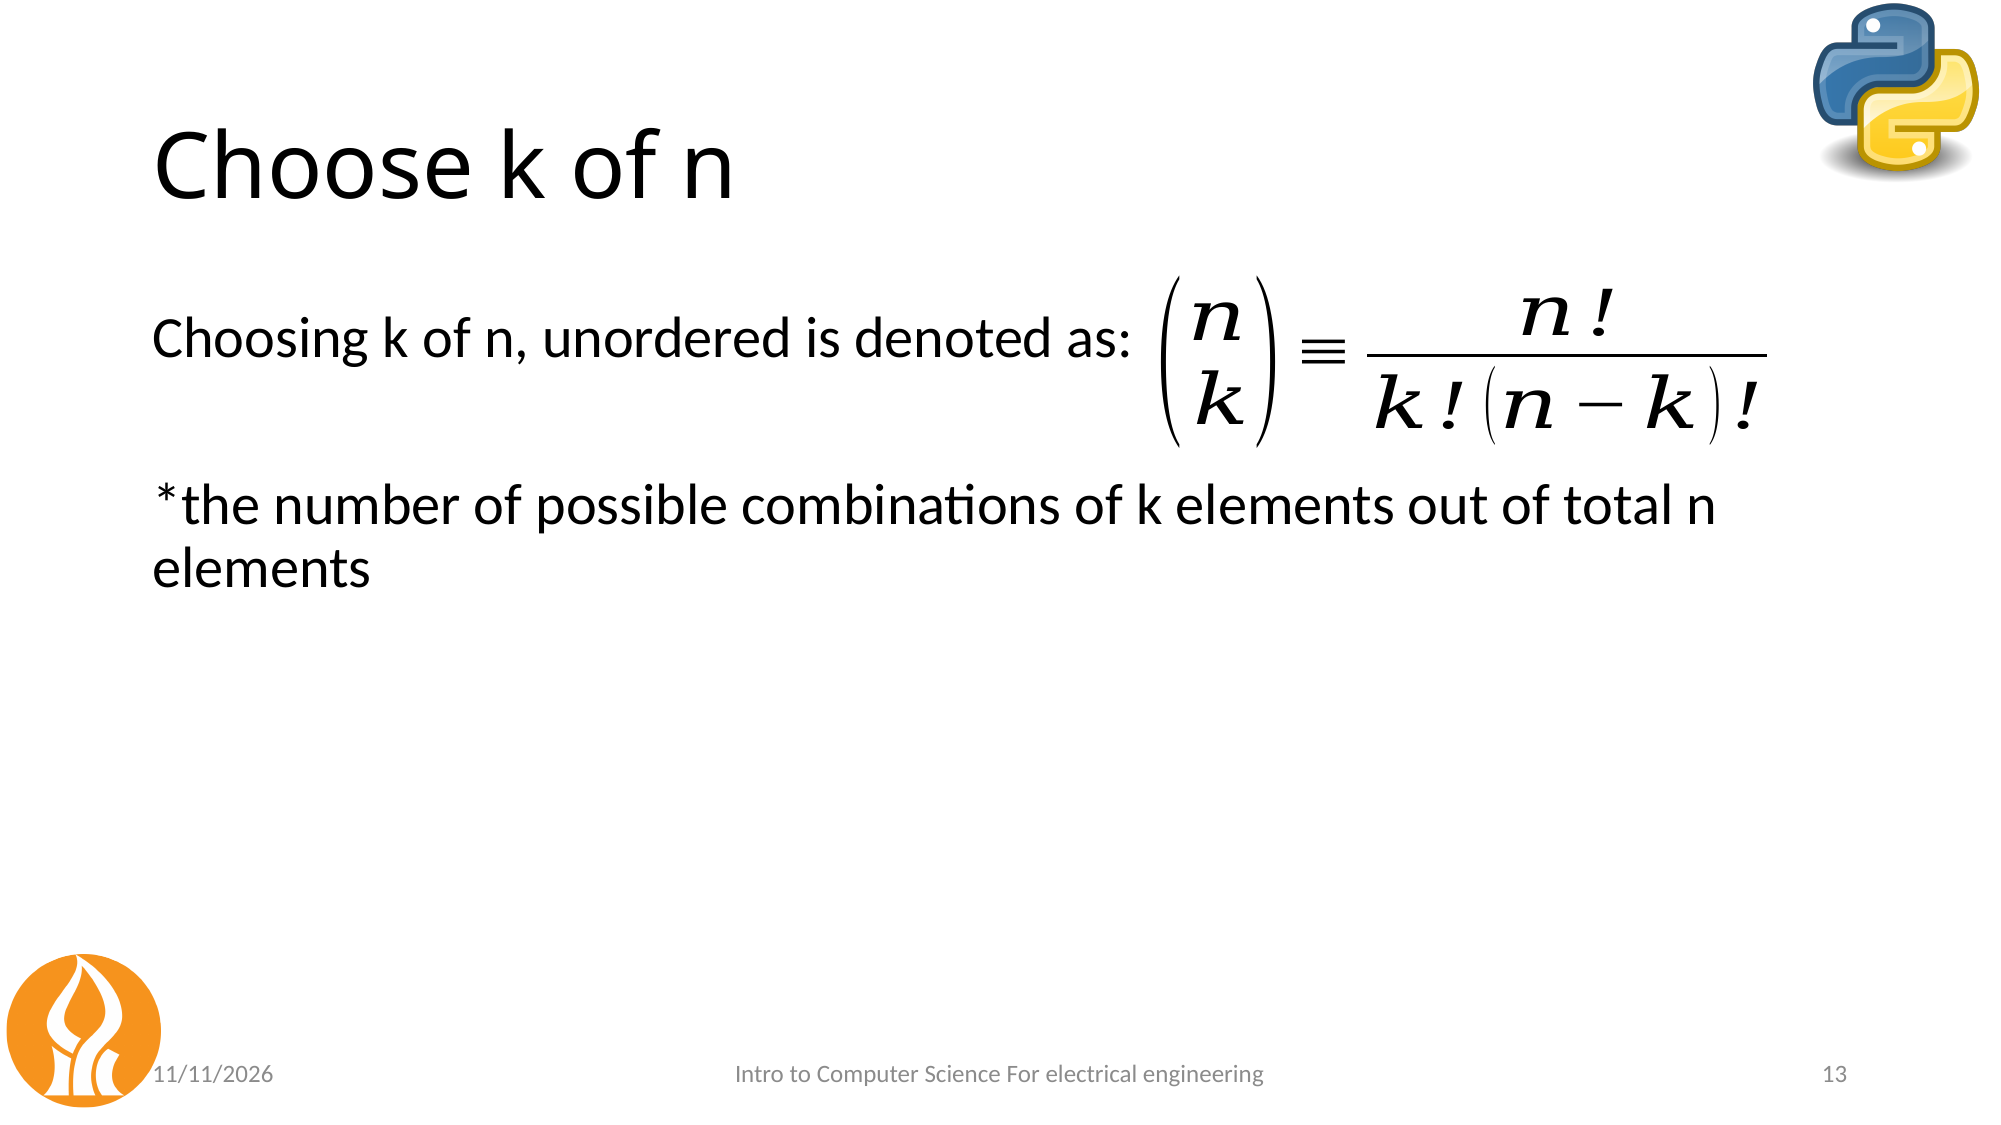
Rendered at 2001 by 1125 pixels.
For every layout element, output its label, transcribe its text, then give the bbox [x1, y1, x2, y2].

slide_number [137, 1042, 588, 1103]
slide_number 13 [1412, 1042, 1863, 1103]
title Choose k of n [137, 59, 1863, 278]
picture [1, 948, 165, 1111]
list Choosing k of n, unordered is denoted as: *the number of possible combinations of k elements out of total n elements [137, 299, 1863, 1014]
picture [1802, 0, 1990, 187]
footer Intro to Computer Science For electrical engineering [662, 1042, 1338, 1103]
